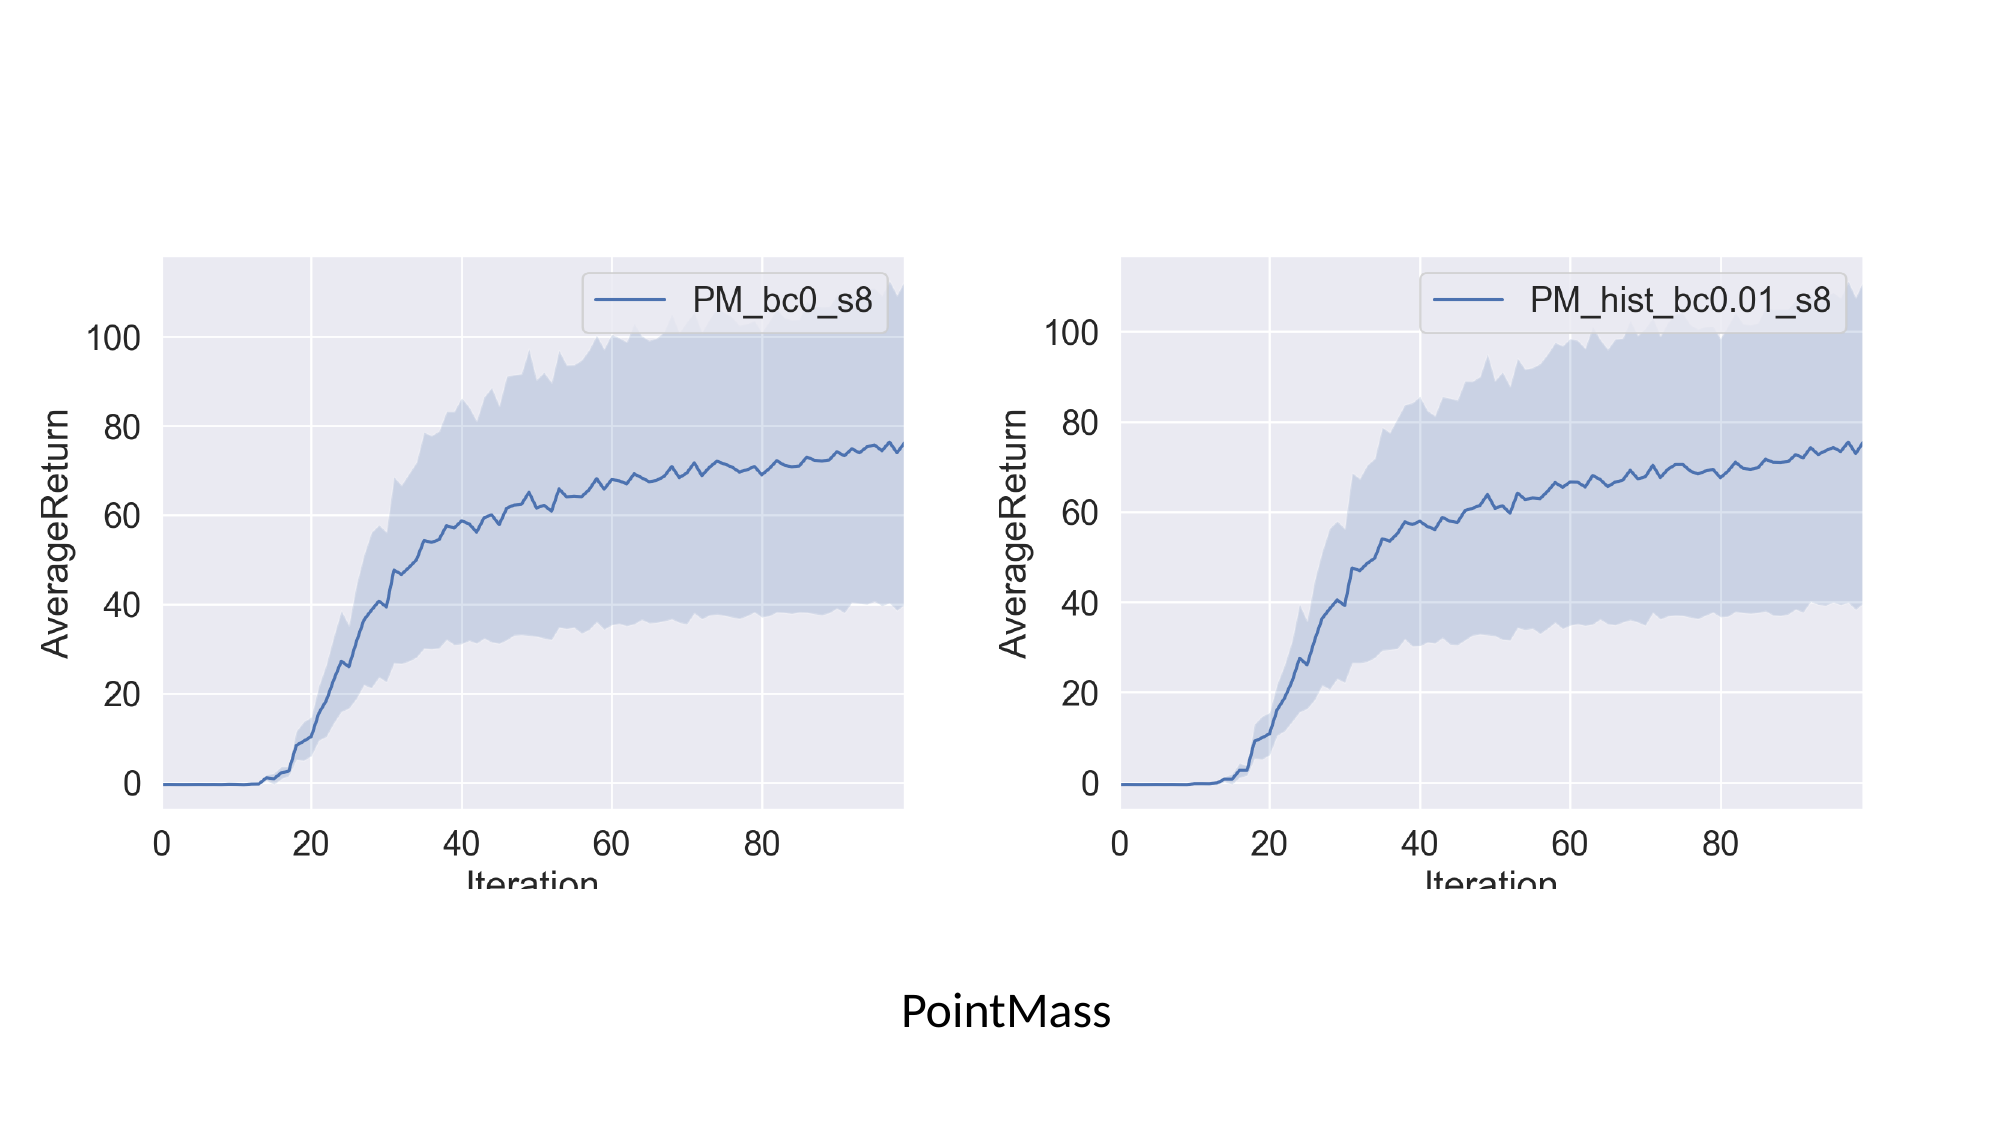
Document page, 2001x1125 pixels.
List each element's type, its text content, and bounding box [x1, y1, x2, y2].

text_box PointMass [886, 970, 1200, 1045]
picture [41, 169, 1959, 889]
